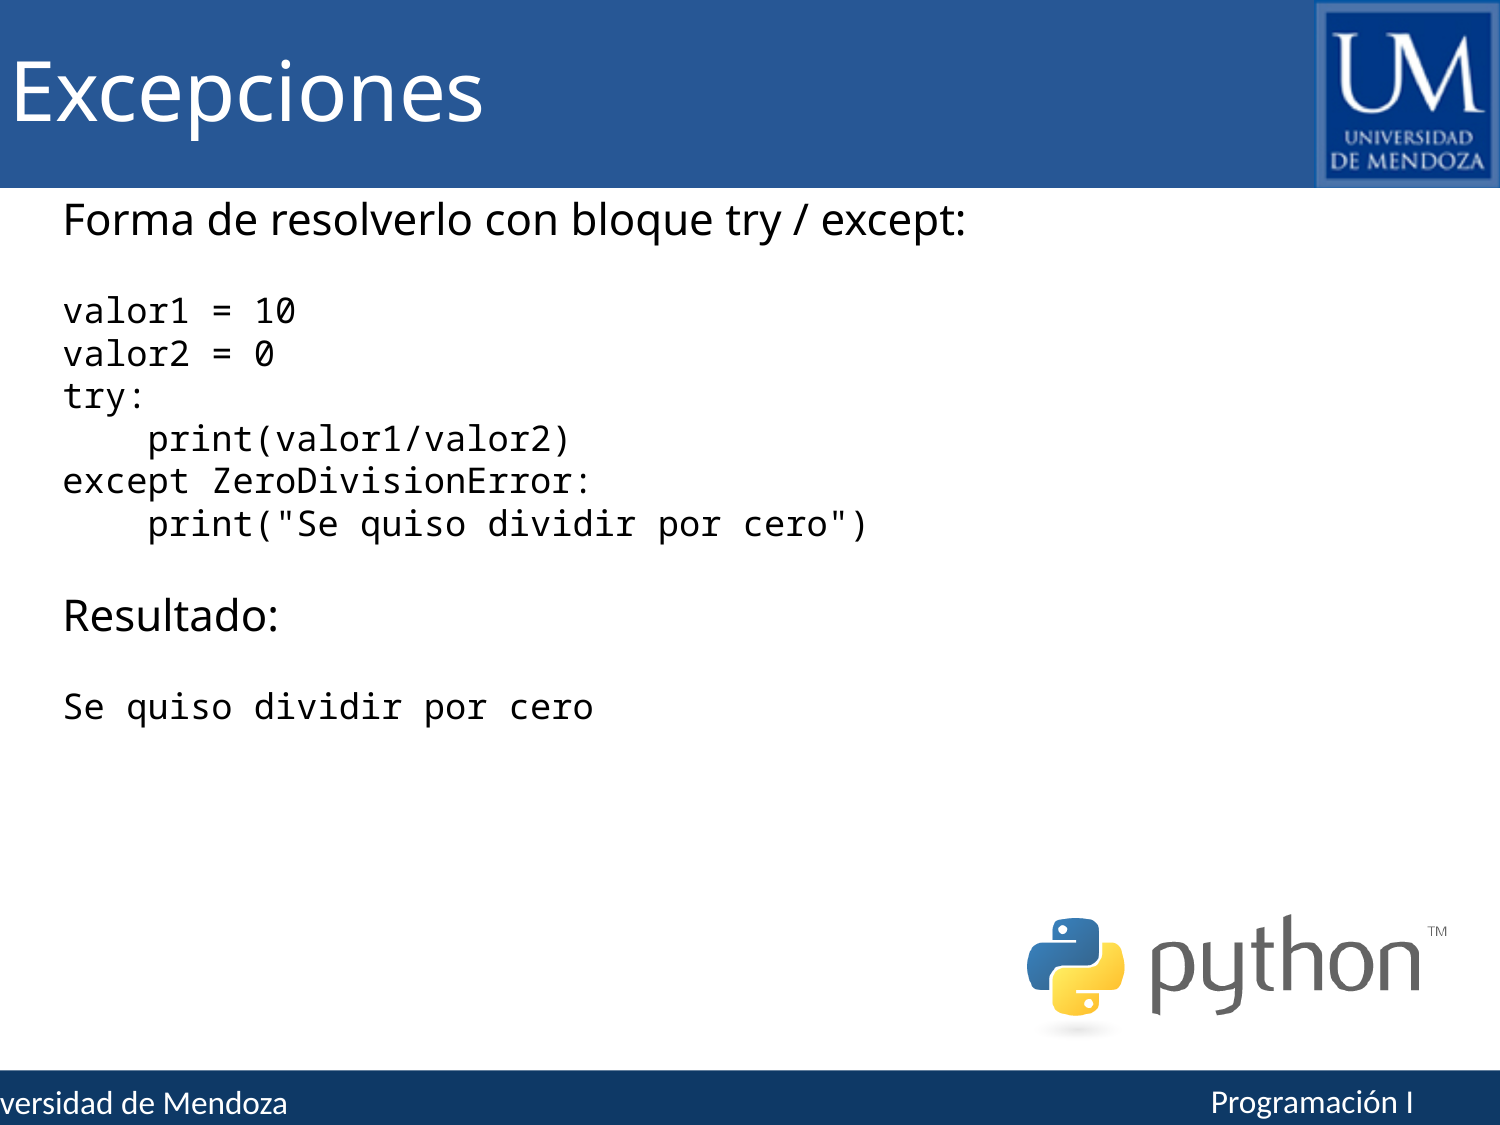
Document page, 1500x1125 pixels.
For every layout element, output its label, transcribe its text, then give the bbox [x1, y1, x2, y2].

title Excepciones [1, 0, 1301, 184]
picture [1301, 0, 1500, 184]
picture [956, 888, 1487, 1068]
list Forma de resolverlo con bloque try / except: valor1 = 10 valor2 = 0 try: print(valor1/valor2) except ZeroDivisionError: print("Se quiso dividir por cero") Resultado: Se quiso dividir por cero [0, 184, 1500, 1072]
